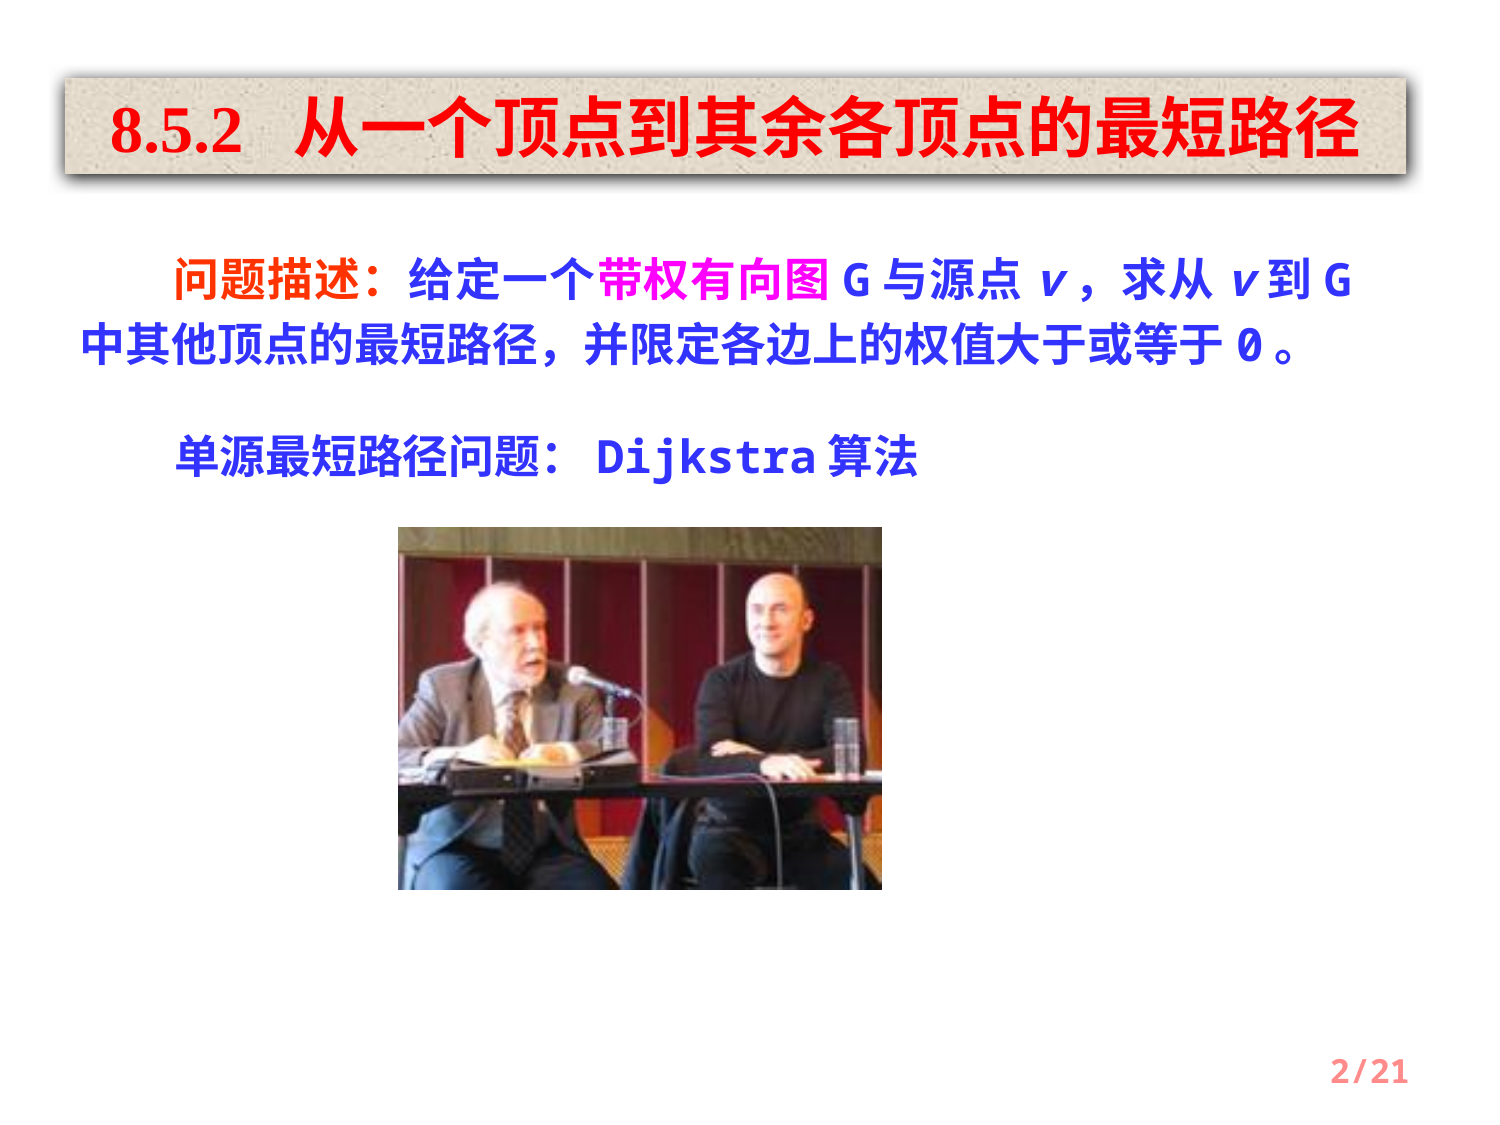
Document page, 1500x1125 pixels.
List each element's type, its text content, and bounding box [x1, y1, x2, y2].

text_box 单源最短路径问题：Dijkstra算法 [159, 420, 987, 491]
slide_number 2/21 [1074, 1042, 1425, 1103]
picture [398, 527, 883, 891]
text_box 8.5.2 从一个顶点到其余各顶点的最短路径 [64, 78, 1407, 174]
text_box 问题描述：给定一个带权有向图G与源点v，求从v到G中其他顶点的最短路径，并限定各边上的权值大于或等于0。 [64, 231, 1378, 445]
